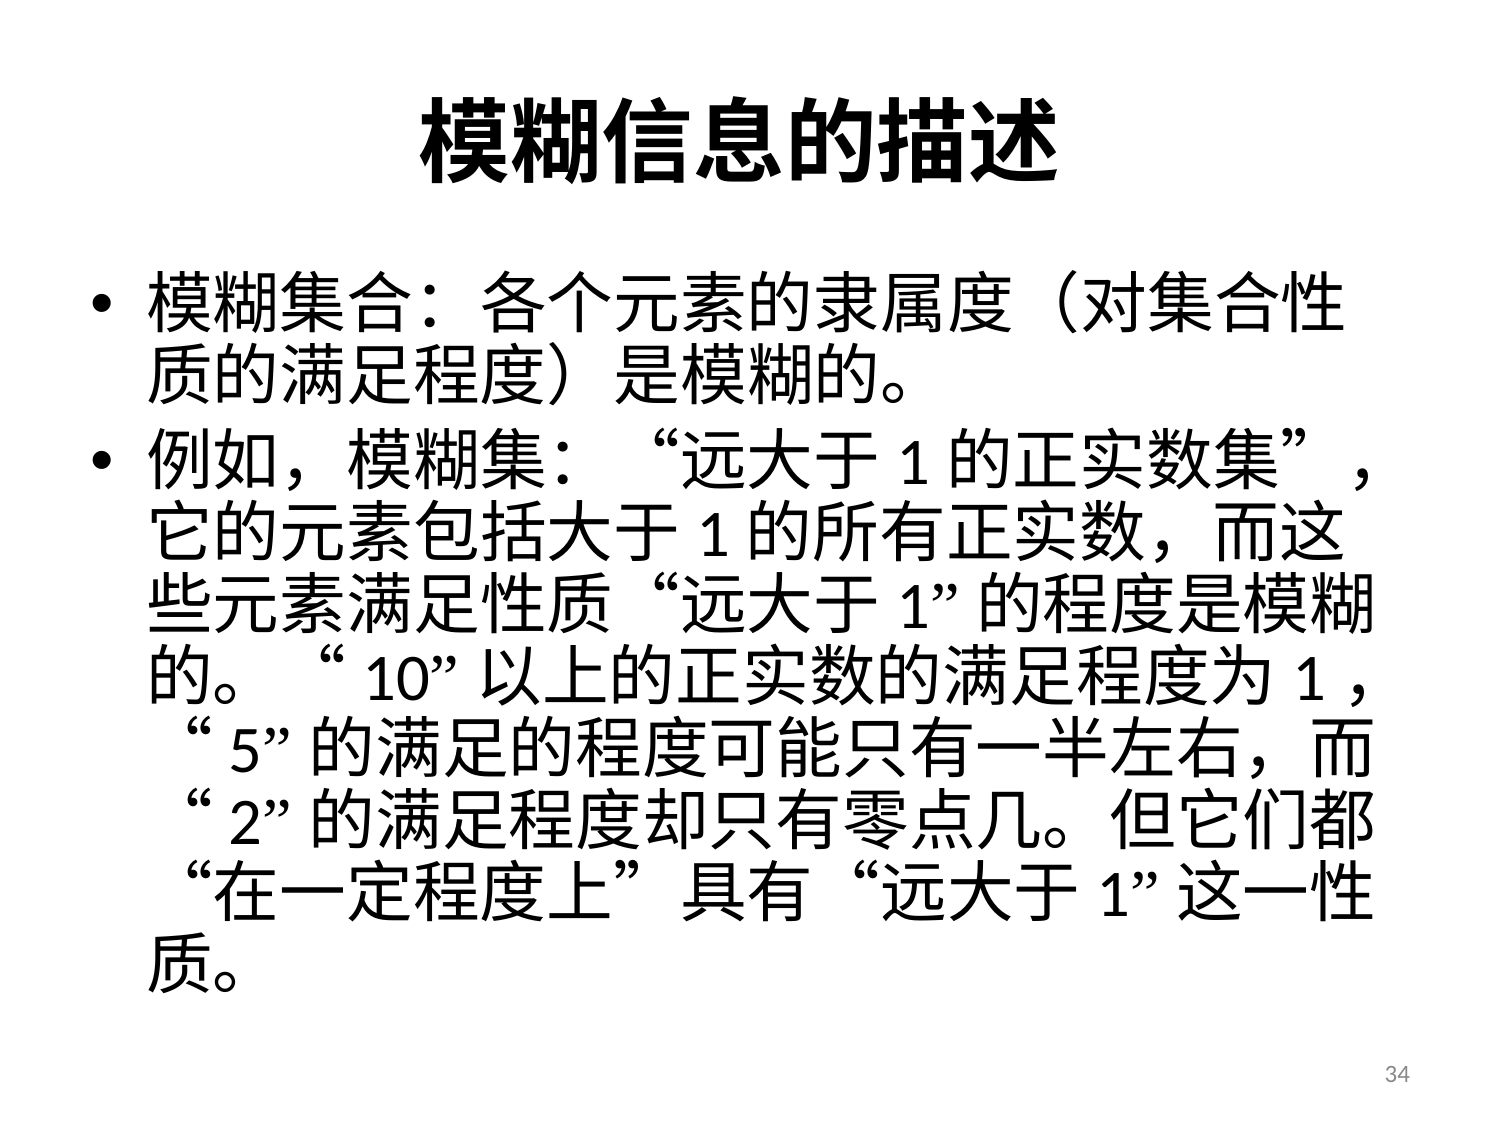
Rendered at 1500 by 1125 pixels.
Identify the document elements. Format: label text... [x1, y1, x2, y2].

slide_number 34 [1074, 1042, 1425, 1103]
list 模糊集合：各个元素的隶属度（对集合性质的满足程度）是模糊的。 例如，模糊集：“远大于1的正实数集”，它的元素包括大于1的所有正实数，而这些元素满足性质“远大于1”的程度是模糊的。“10”以上的正实数的满足程度为1，“5”的满足的程度可能只有一半左右，而“2”的满足程度却只有零点几。但它们都“在一定程度上”具有“远大于1”这一性质。 [75, 262, 1425, 1005]
title 模糊信息的描述 [75, 45, 1425, 233]
